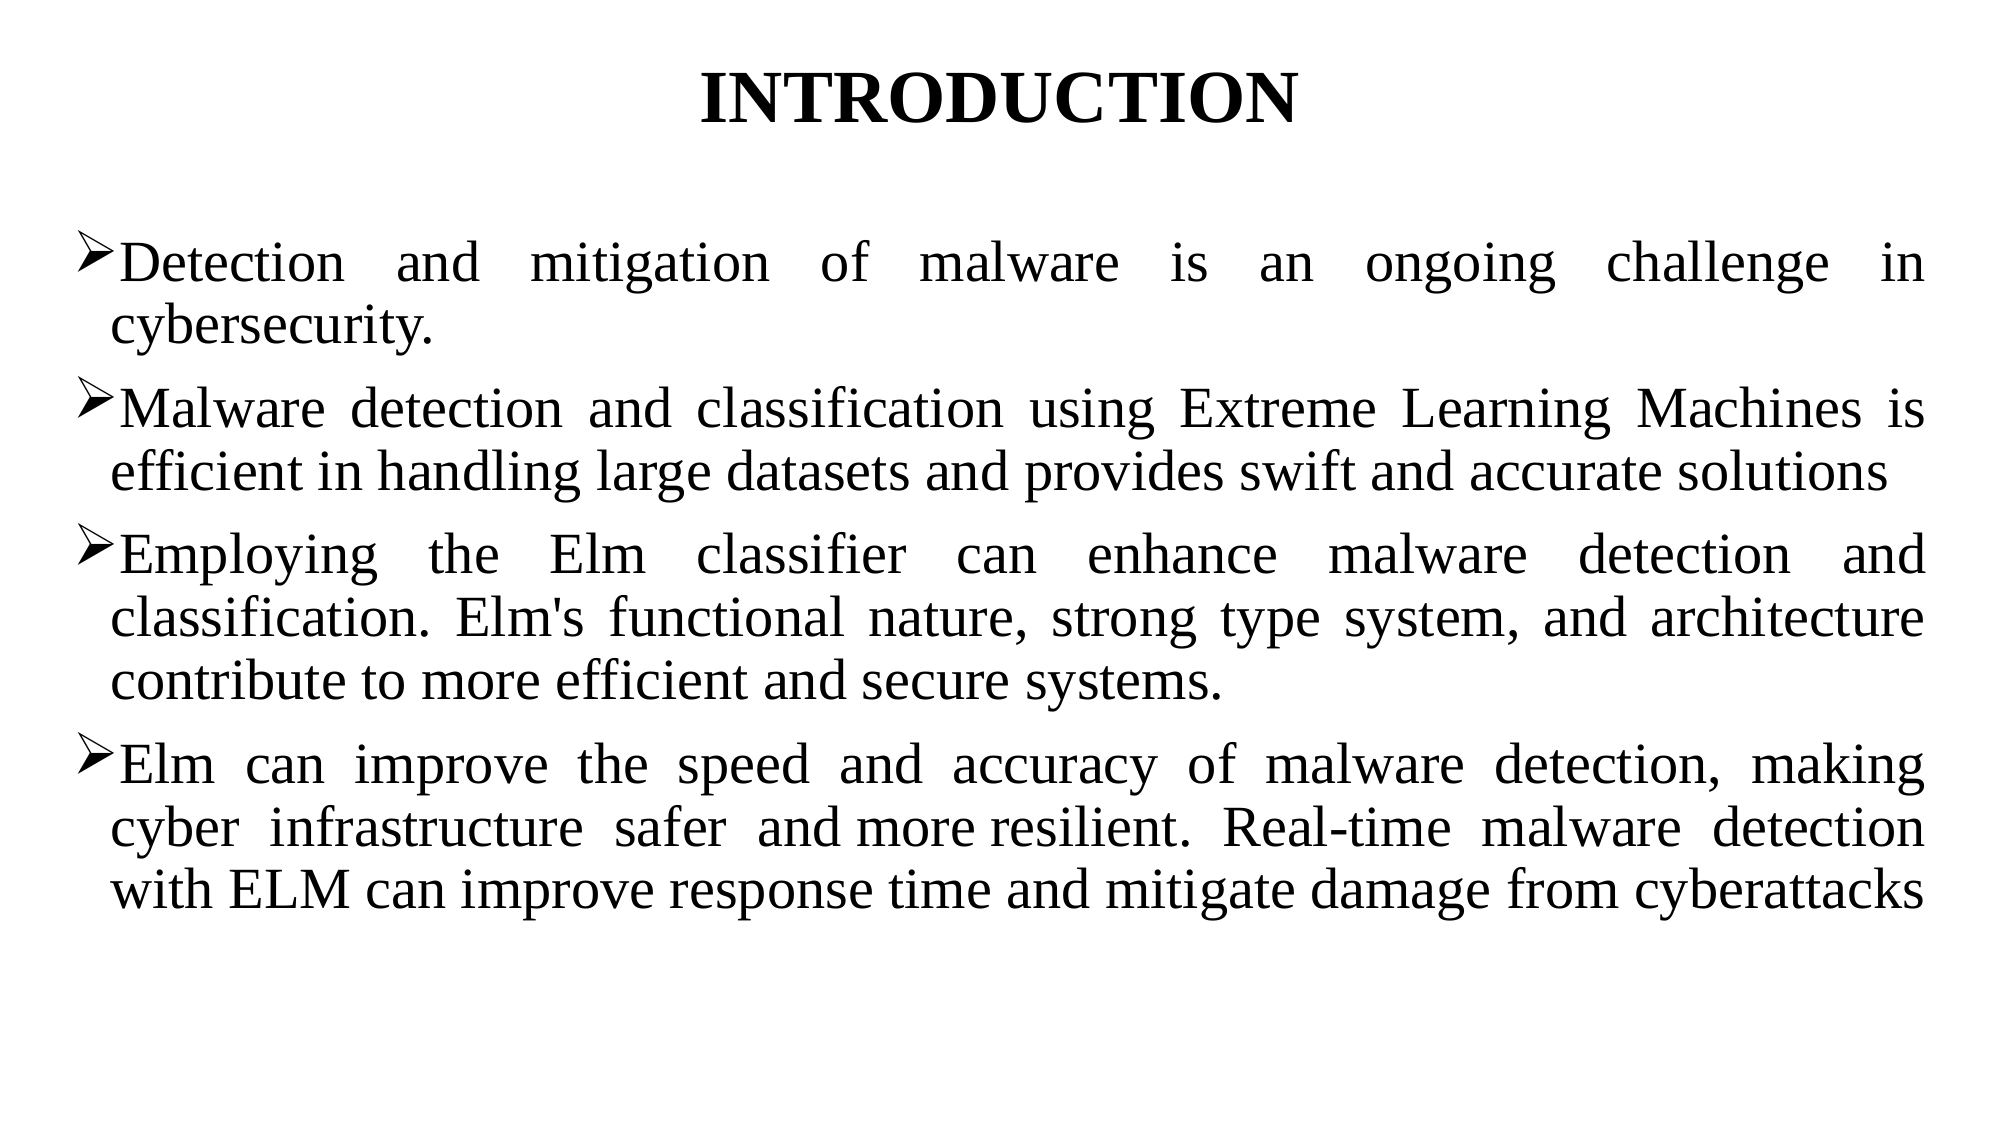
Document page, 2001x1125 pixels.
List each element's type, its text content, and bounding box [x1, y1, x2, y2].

list Detection and mitigation of malware is an ongoing challenge in cybersecurity. Malware detection and classification using Extreme Learning Machines is efficient in handling large datasets and provides swift and accurate solutions Employing the Elm classifier can enhance malware detection and classification. Elm's functional nature, strong type system, and architecture contribute to more efficient and secure systems. Elm can improve the speed and accuracy of malware detection, making cyber infrastructure safer and more resilient. Real-time malware detection with ELM can improve response time and mitigate damage from cyberattacks [57, 139, 1943, 1040]
title INTRODUCTION [0, 0, 2000, 198]
